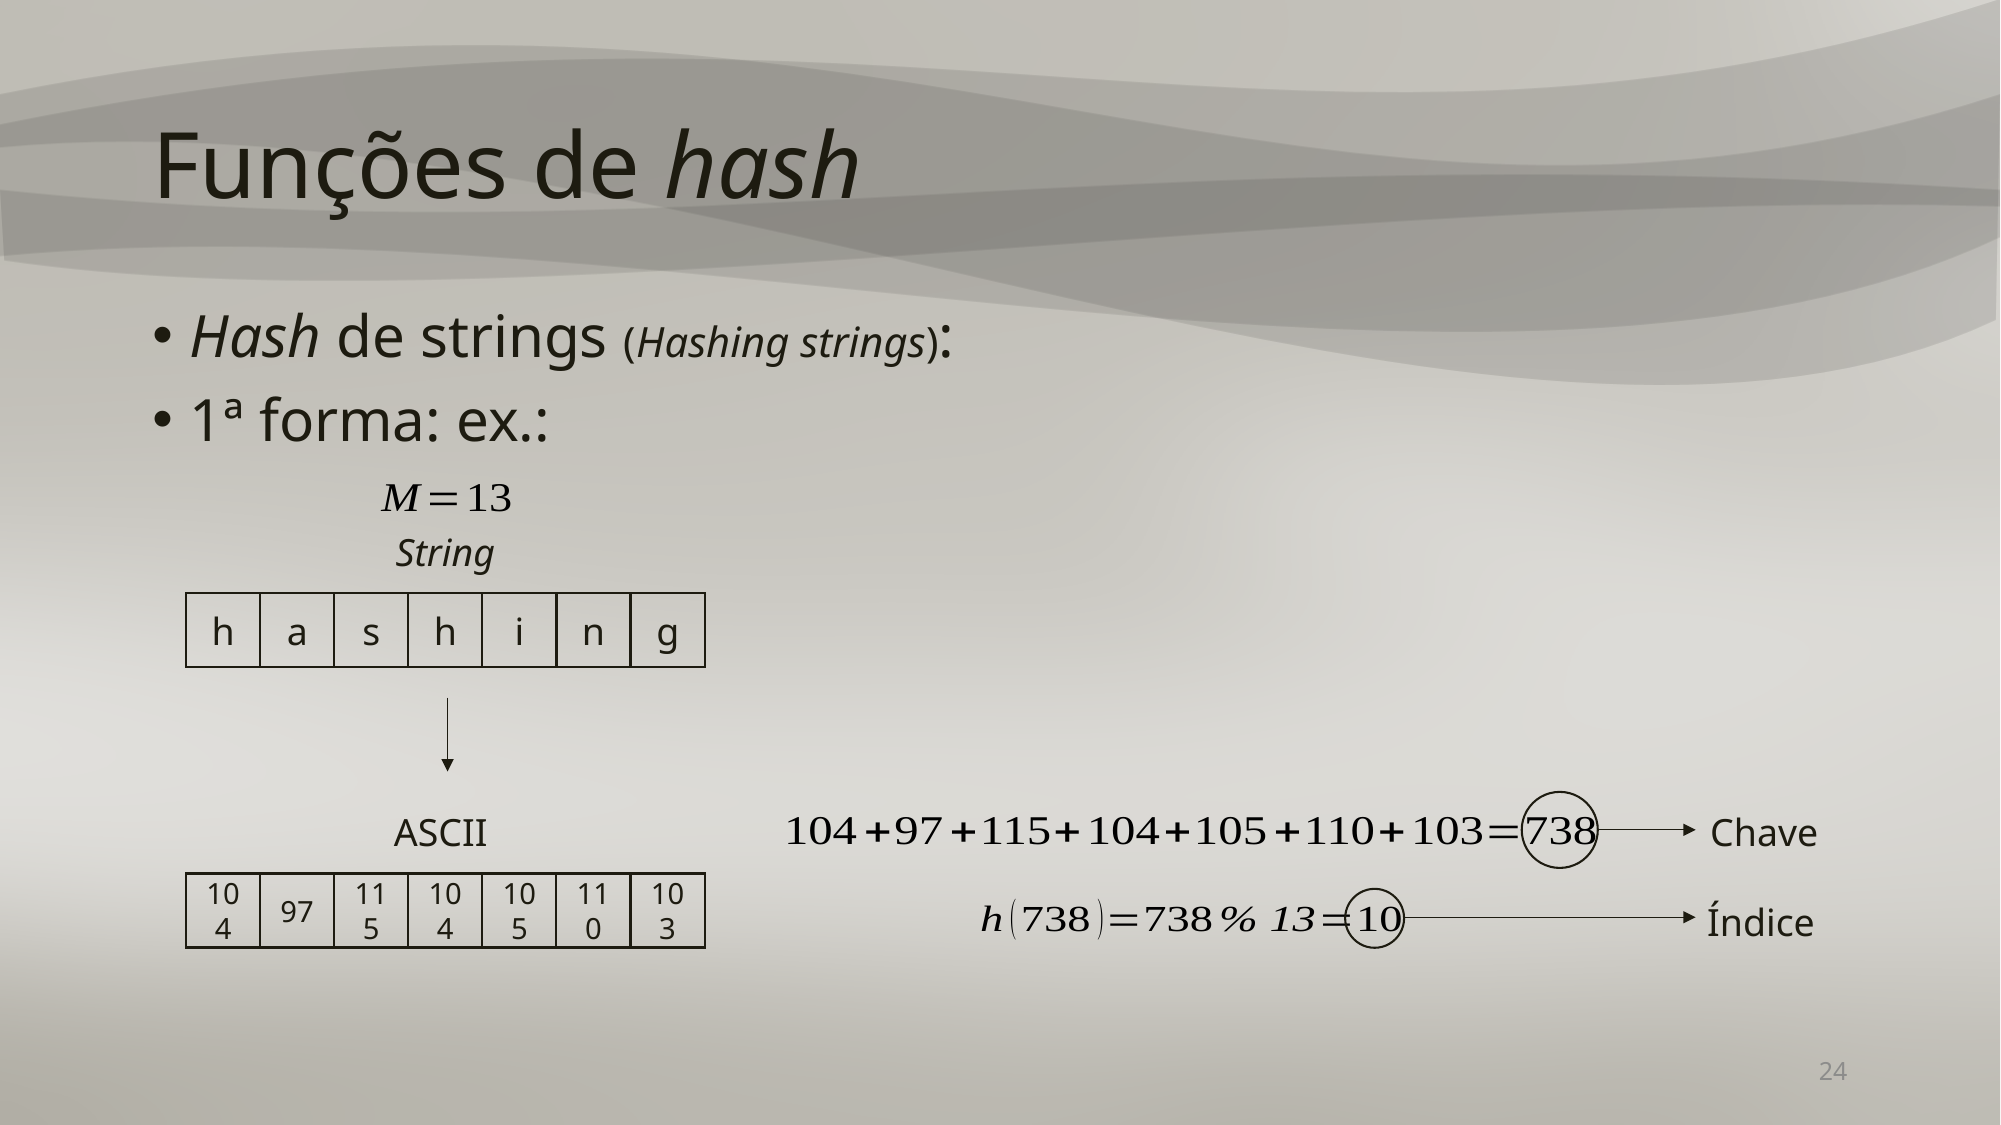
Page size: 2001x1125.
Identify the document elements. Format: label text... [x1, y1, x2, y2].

picture [0, 0, 2000, 385]
title Funções de hash [137, 59, 1863, 278]
text_box Chave [1695, 801, 1834, 862]
slide_number 24 [1412, 1042, 1863, 1103]
text_box Índice [1692, 891, 1830, 952]
text_box [1344, 887, 1406, 949]
text_box [1520, 790, 1599, 869]
list Hash de strings (Hashing strings): 1ª forma: ex.: [137, 299, 1863, 1014]
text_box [186, 521, 705, 668]
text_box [186, 801, 705, 948]
